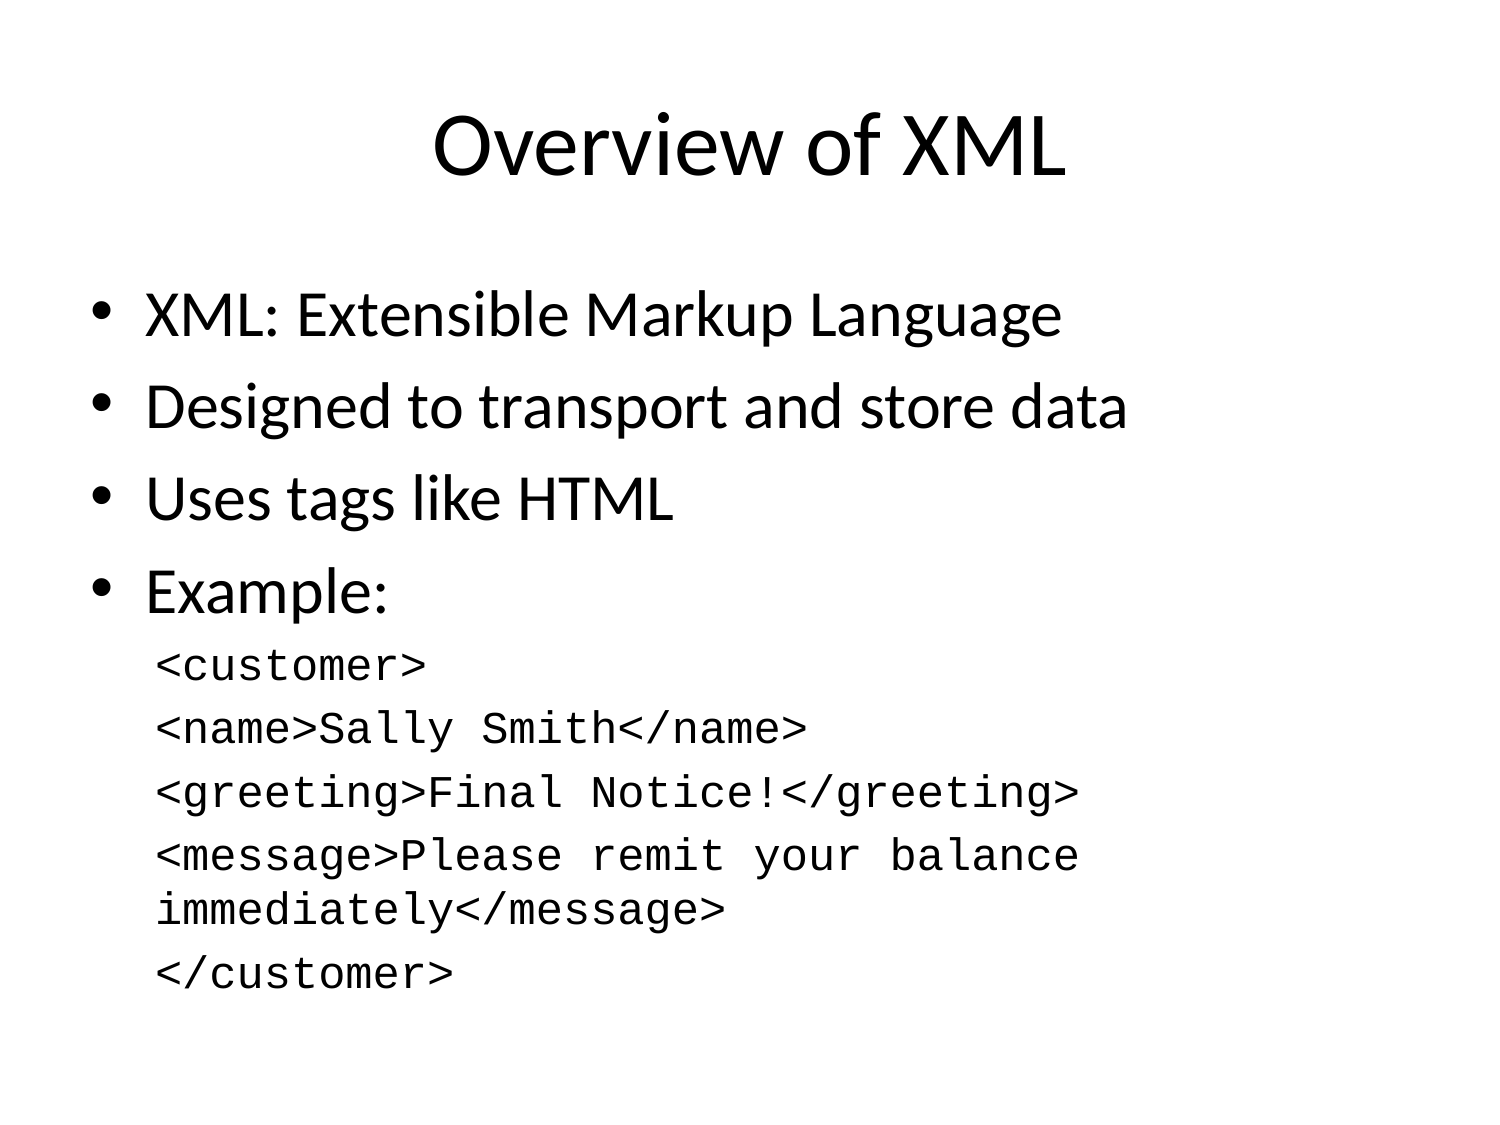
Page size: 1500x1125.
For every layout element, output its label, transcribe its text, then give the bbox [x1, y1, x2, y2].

title Overview of XML [75, 45, 1425, 233]
list XML: Extensible Markup Language Designed to transport and store data Uses tags like HTML Example: <customer> <name>Sally Smith</name> <greeting>Final Notice!</greeting> <message>Please remit your balance immediately</message> </customer> [75, 262, 1425, 1005]
